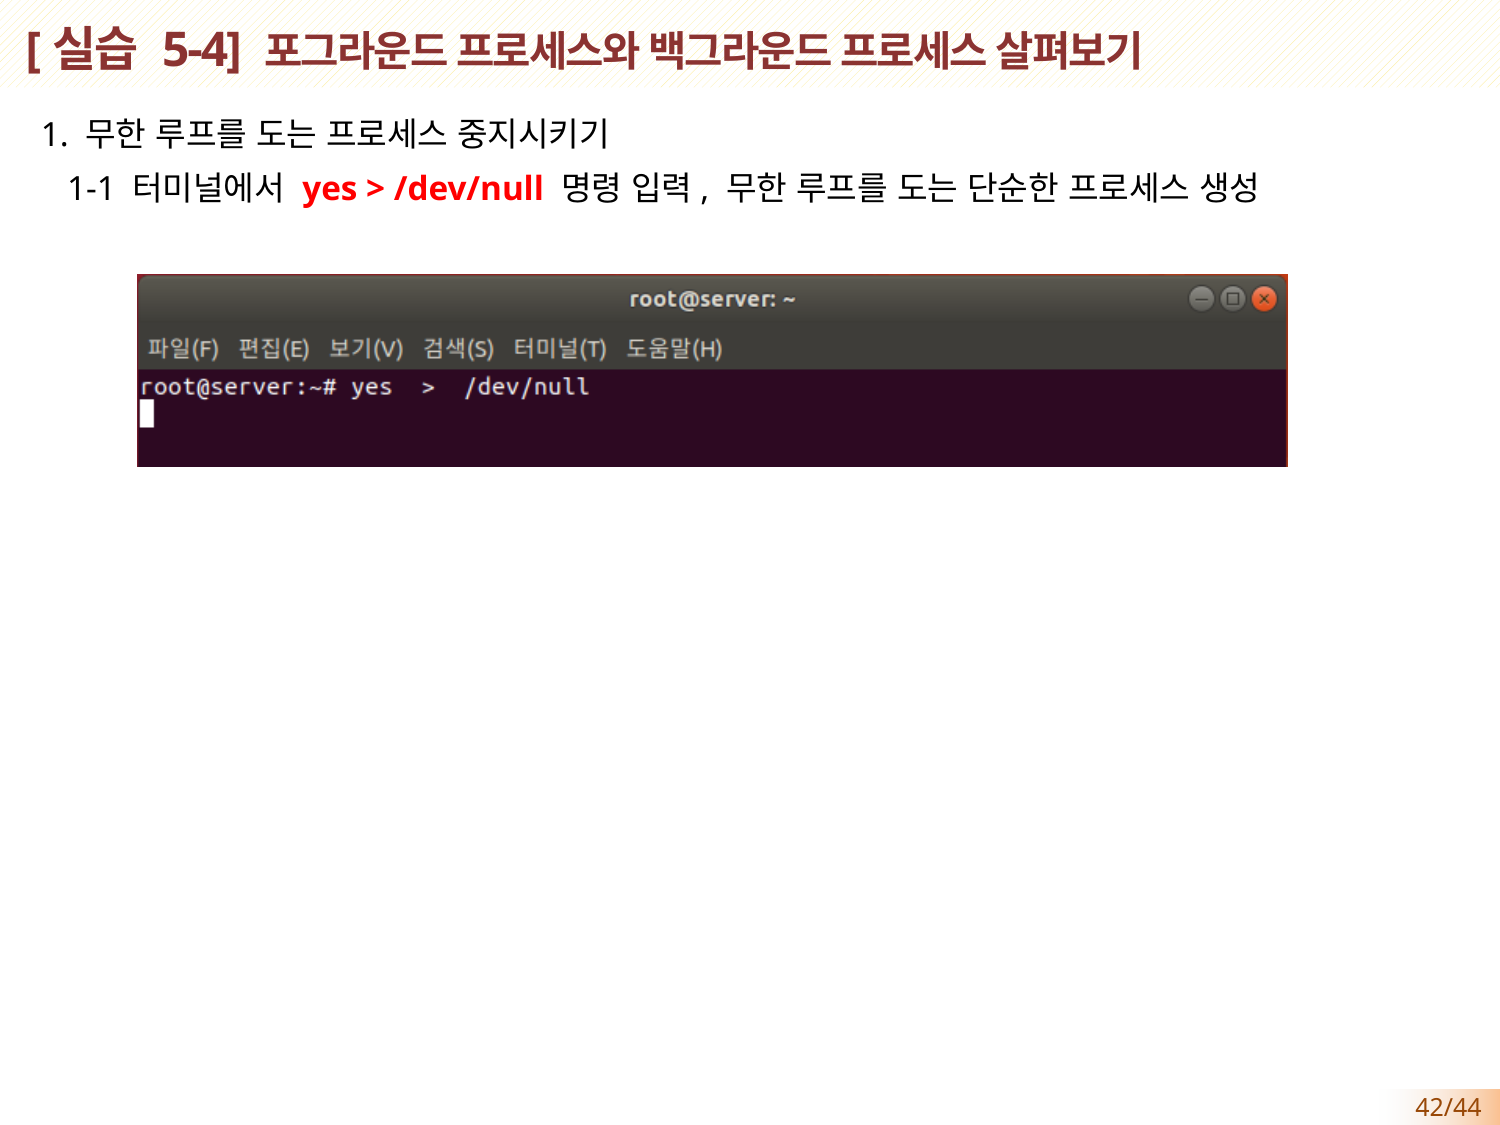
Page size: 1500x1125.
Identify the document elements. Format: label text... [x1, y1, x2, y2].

list 1. 무한 루프를 도는 프로세스 중지시키기 1-1 터미널에서 yes > /dev/null 명령 입력, 무한 루프를 도는 단순한 프로세스 생성 [10, 97, 1481, 1028]
title [실습 5-4] 포그라운드 프로세스와 백그라운드 프로세스 살펴보기 [10, 8, 1288, 87]
picture [137, 274, 1288, 467]
